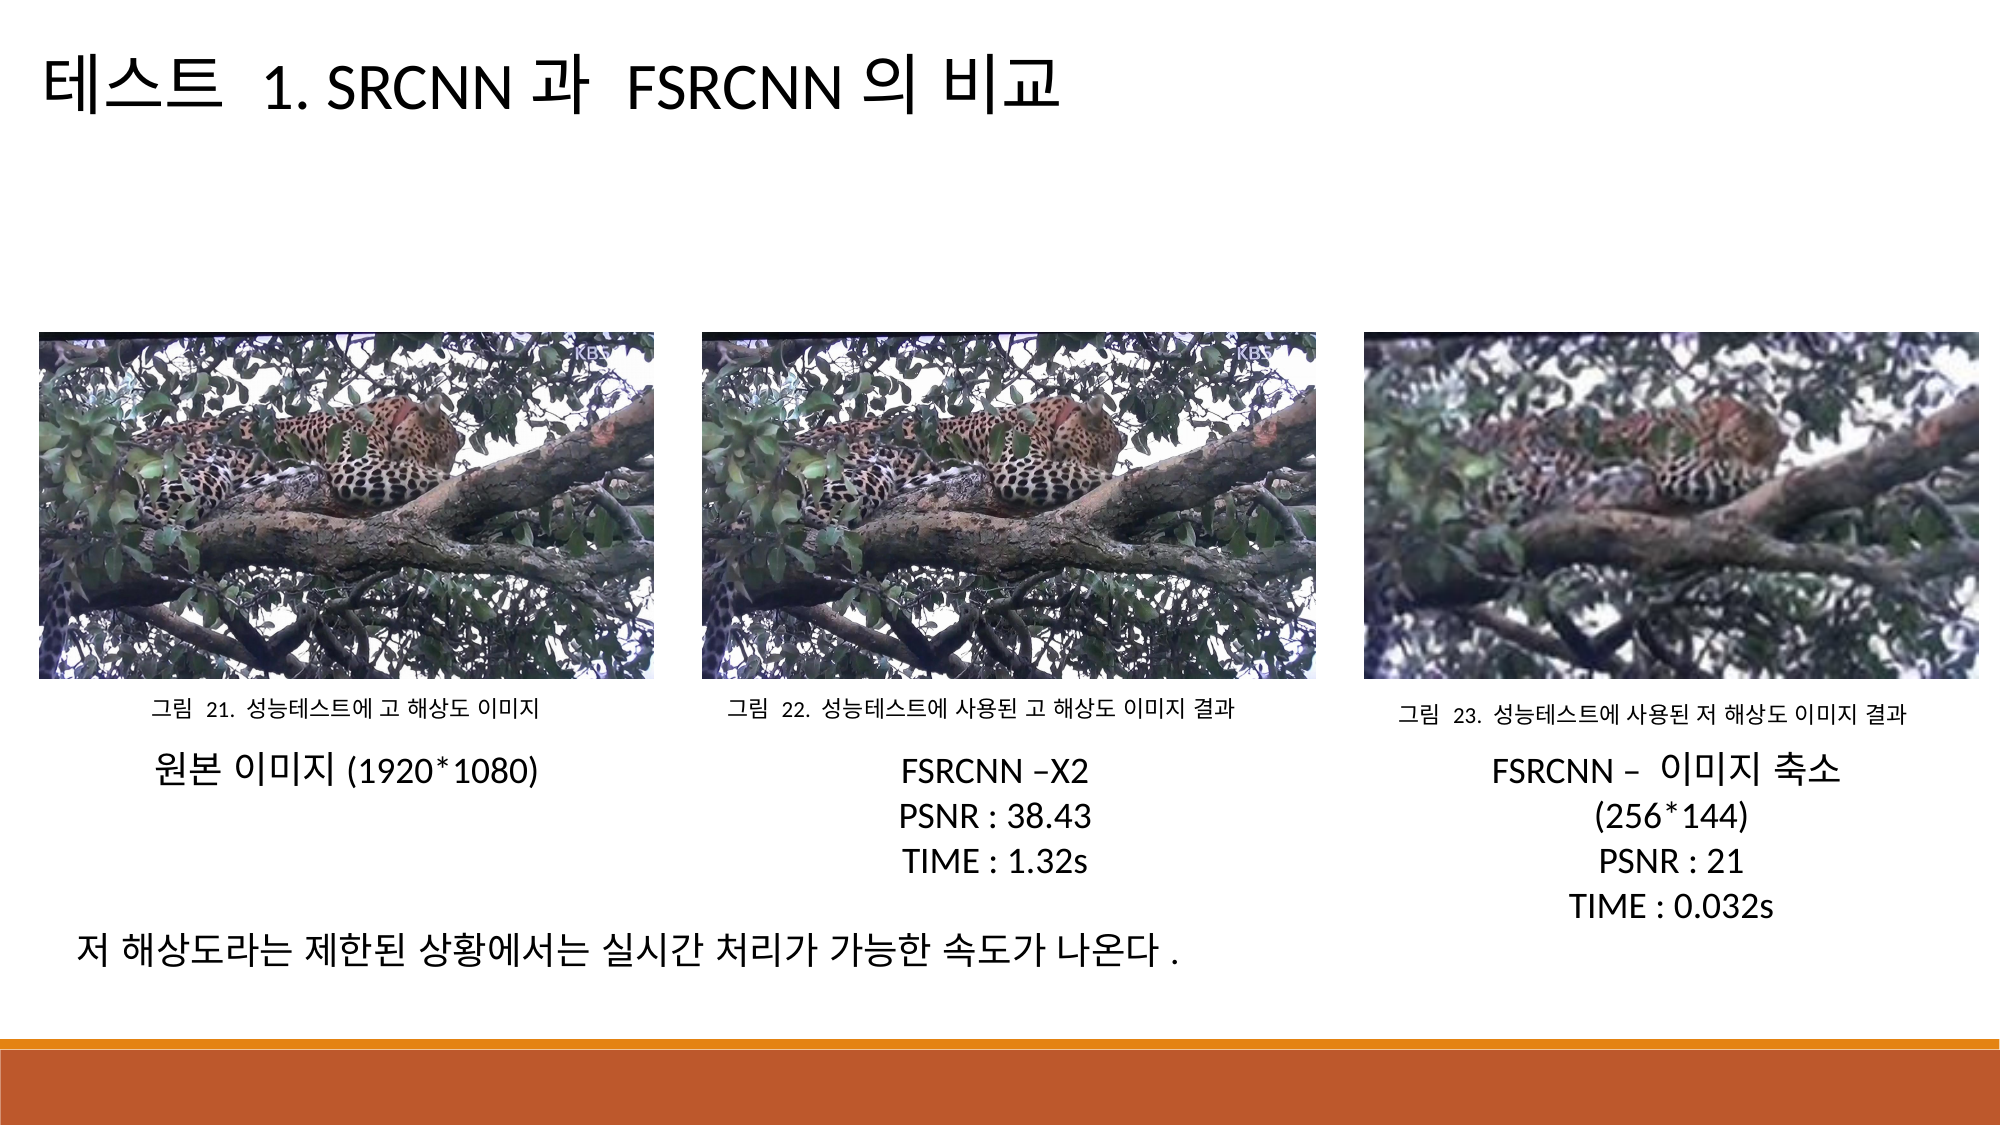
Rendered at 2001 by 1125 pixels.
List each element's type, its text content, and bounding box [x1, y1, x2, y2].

picture [701, 332, 1317, 679]
picture [39, 332, 655, 679]
text_box 그림 21. 성능테스트에 고 해상도 이미지 [12, 687, 647, 730]
text_box 원본 이미지(1920*1080) [137, 738, 556, 799]
text_box 그림 23. 성능테스트에 사용된 저 해상도 이미지 결과 [1319, 692, 1988, 736]
text_box 저 해상도라는 제한된 상황에서는 실시간 처리가 가능한 속도가 나온다. [61, 919, 1841, 980]
text_box FSRCNN –X2 PSNR : 38.43 TIME : 1.32s [710, 738, 1281, 889]
text_box FSRCNN – 이미지 축소(256*144) PSNR : 21 TIME : 0.032s [1402, 738, 1941, 934]
picture [1364, 332, 1979, 679]
text_box 테스트 1. SRCNN과 FSRCNN의 비교 [26, 35, 1281, 131]
text_box 그림 22. 성능테스트에 사용된 고 해상도 이미지 결과 [647, 687, 1316, 730]
